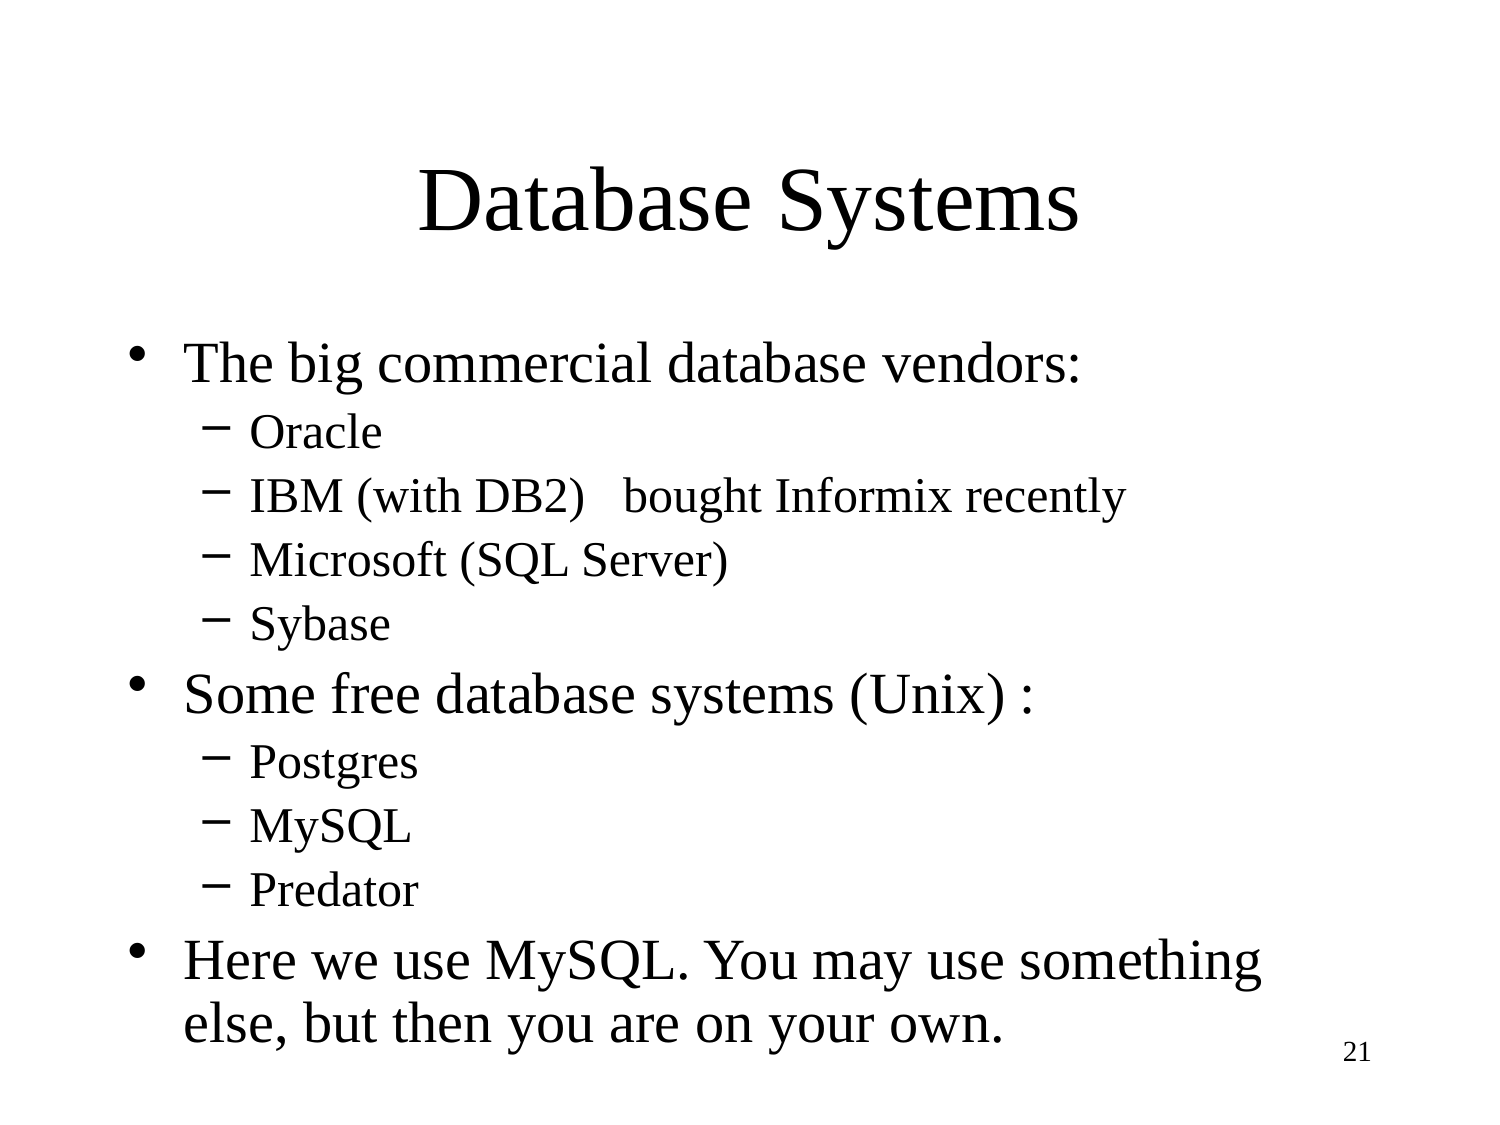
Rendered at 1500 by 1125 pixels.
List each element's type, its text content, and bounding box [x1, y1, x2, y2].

list The big commercial database vendors: Oracle IBM (with DB2) bought Informix recently Microsoft (SQL Server) Sybase Some free database systems (Unix) : Postgres MySQL Predator Here we use MySQL. You may use something else, but then you are on your own. [112, 324, 1388, 1000]
slide_number 21 [1074, 1025, 1388, 1100]
title Database Systems [112, 99, 1388, 288]
